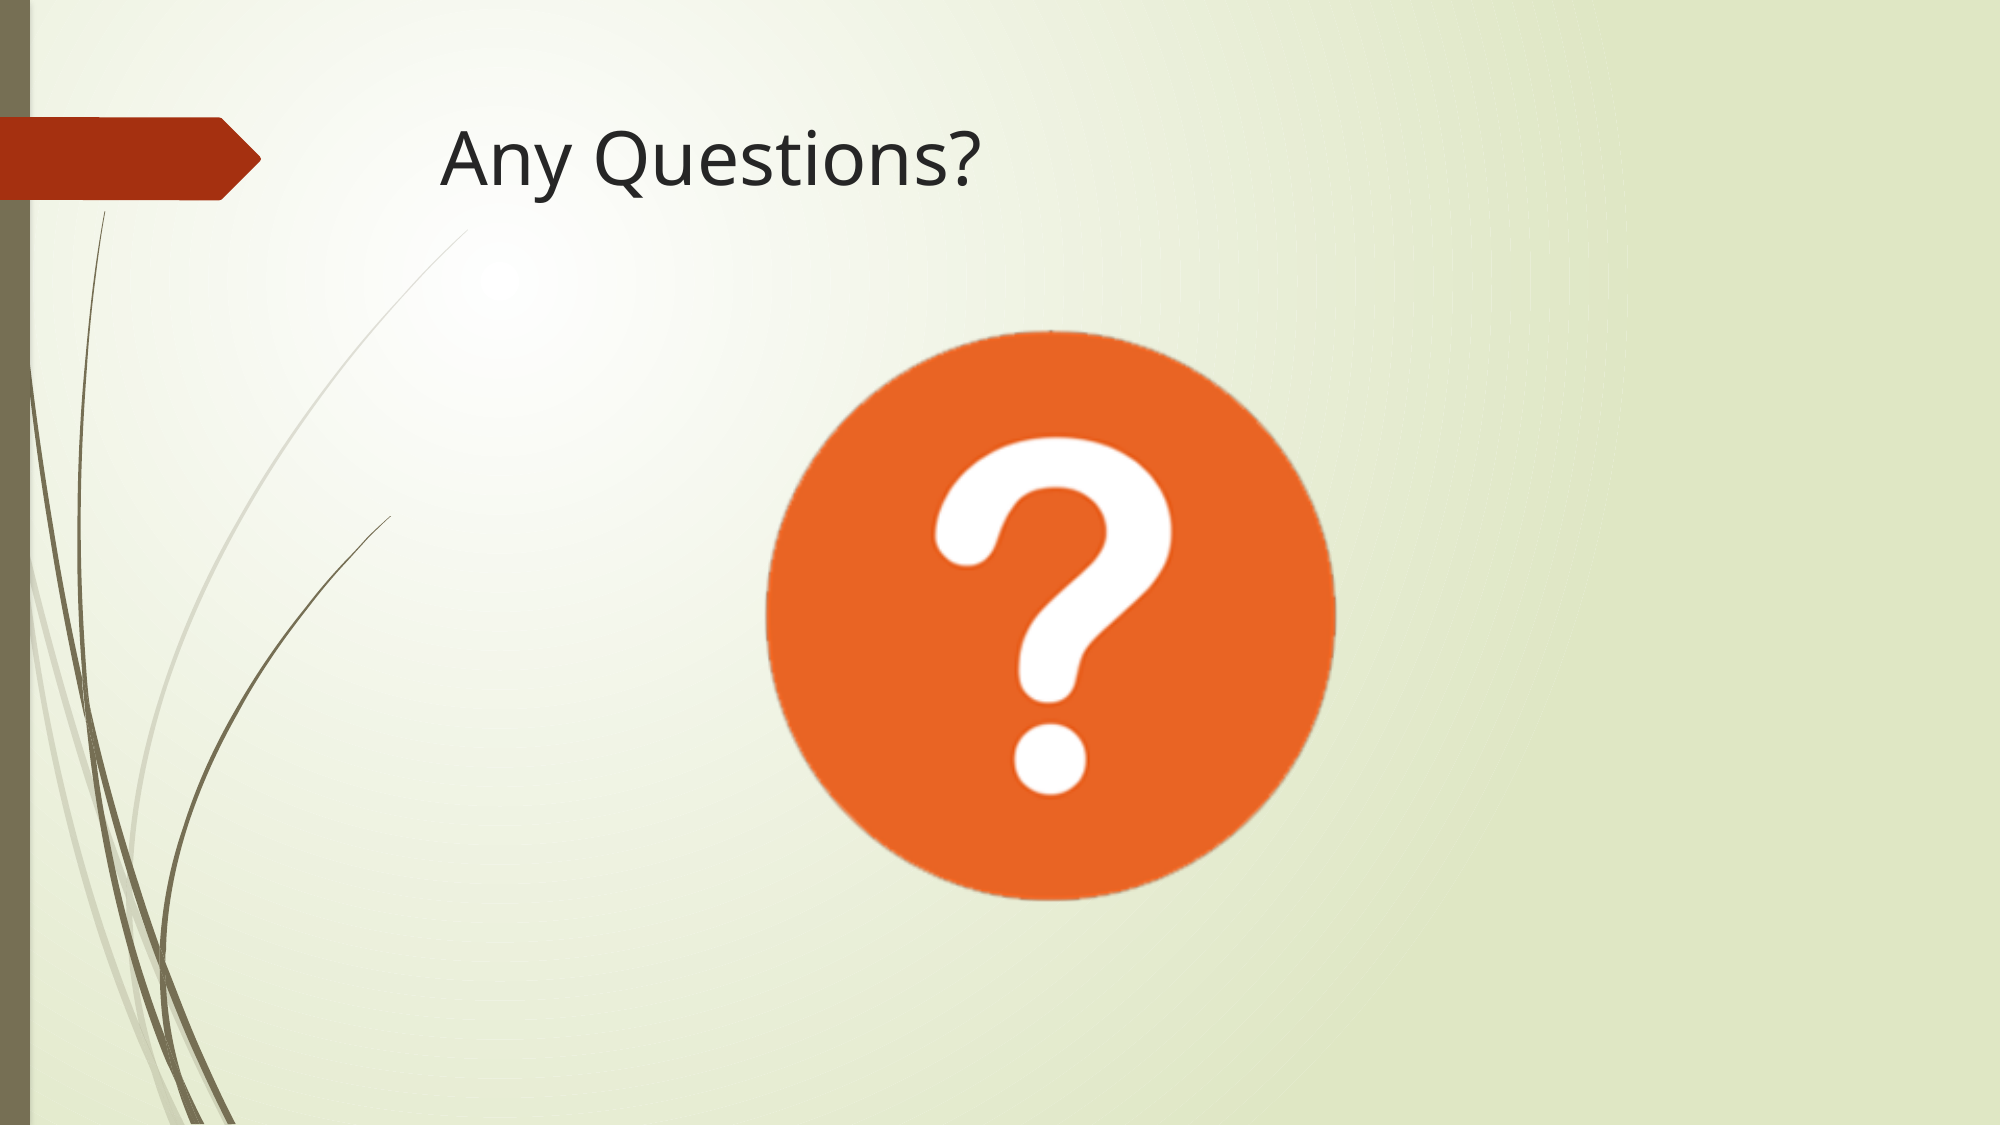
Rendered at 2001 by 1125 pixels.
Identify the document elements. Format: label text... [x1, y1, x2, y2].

title Any Questions? [425, 102, 1888, 313]
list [425, 312, 1676, 917]
